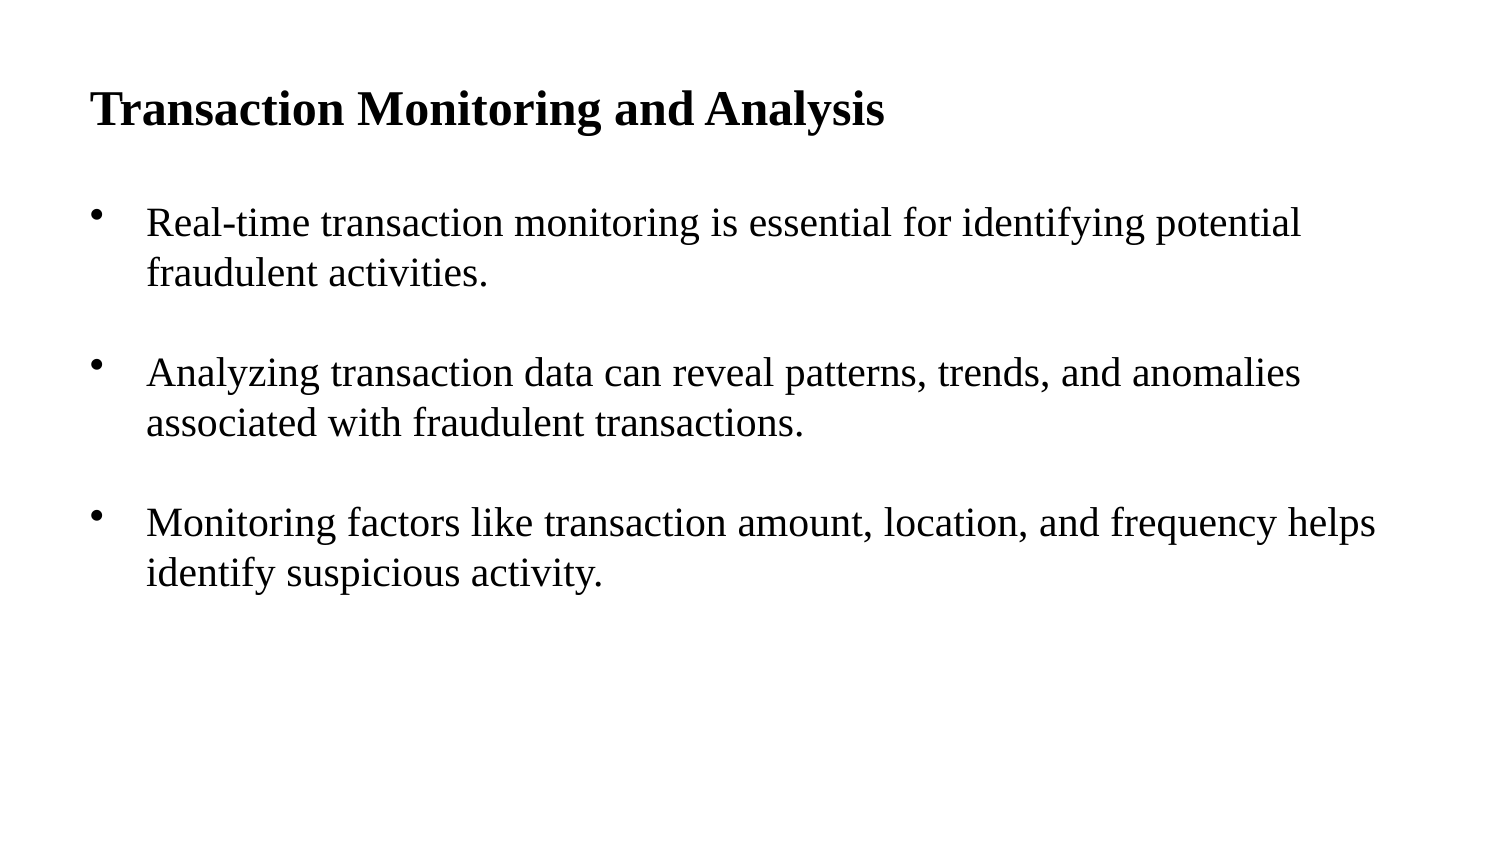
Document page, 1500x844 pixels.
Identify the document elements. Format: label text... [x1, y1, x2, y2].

text_box Real-time transaction monitoring is essential for identifying potential fraudulent activities. Analyzing transaction data can reveal patterns, trends, and anomalies associated with fraudulent transactions. Monitoring factors like transaction amount, location, and frequency helps identify suspicious activity. [74, 187, 1425, 713]
text_box Transaction Monitoring and Analysis [74, 37, 1425, 173]
